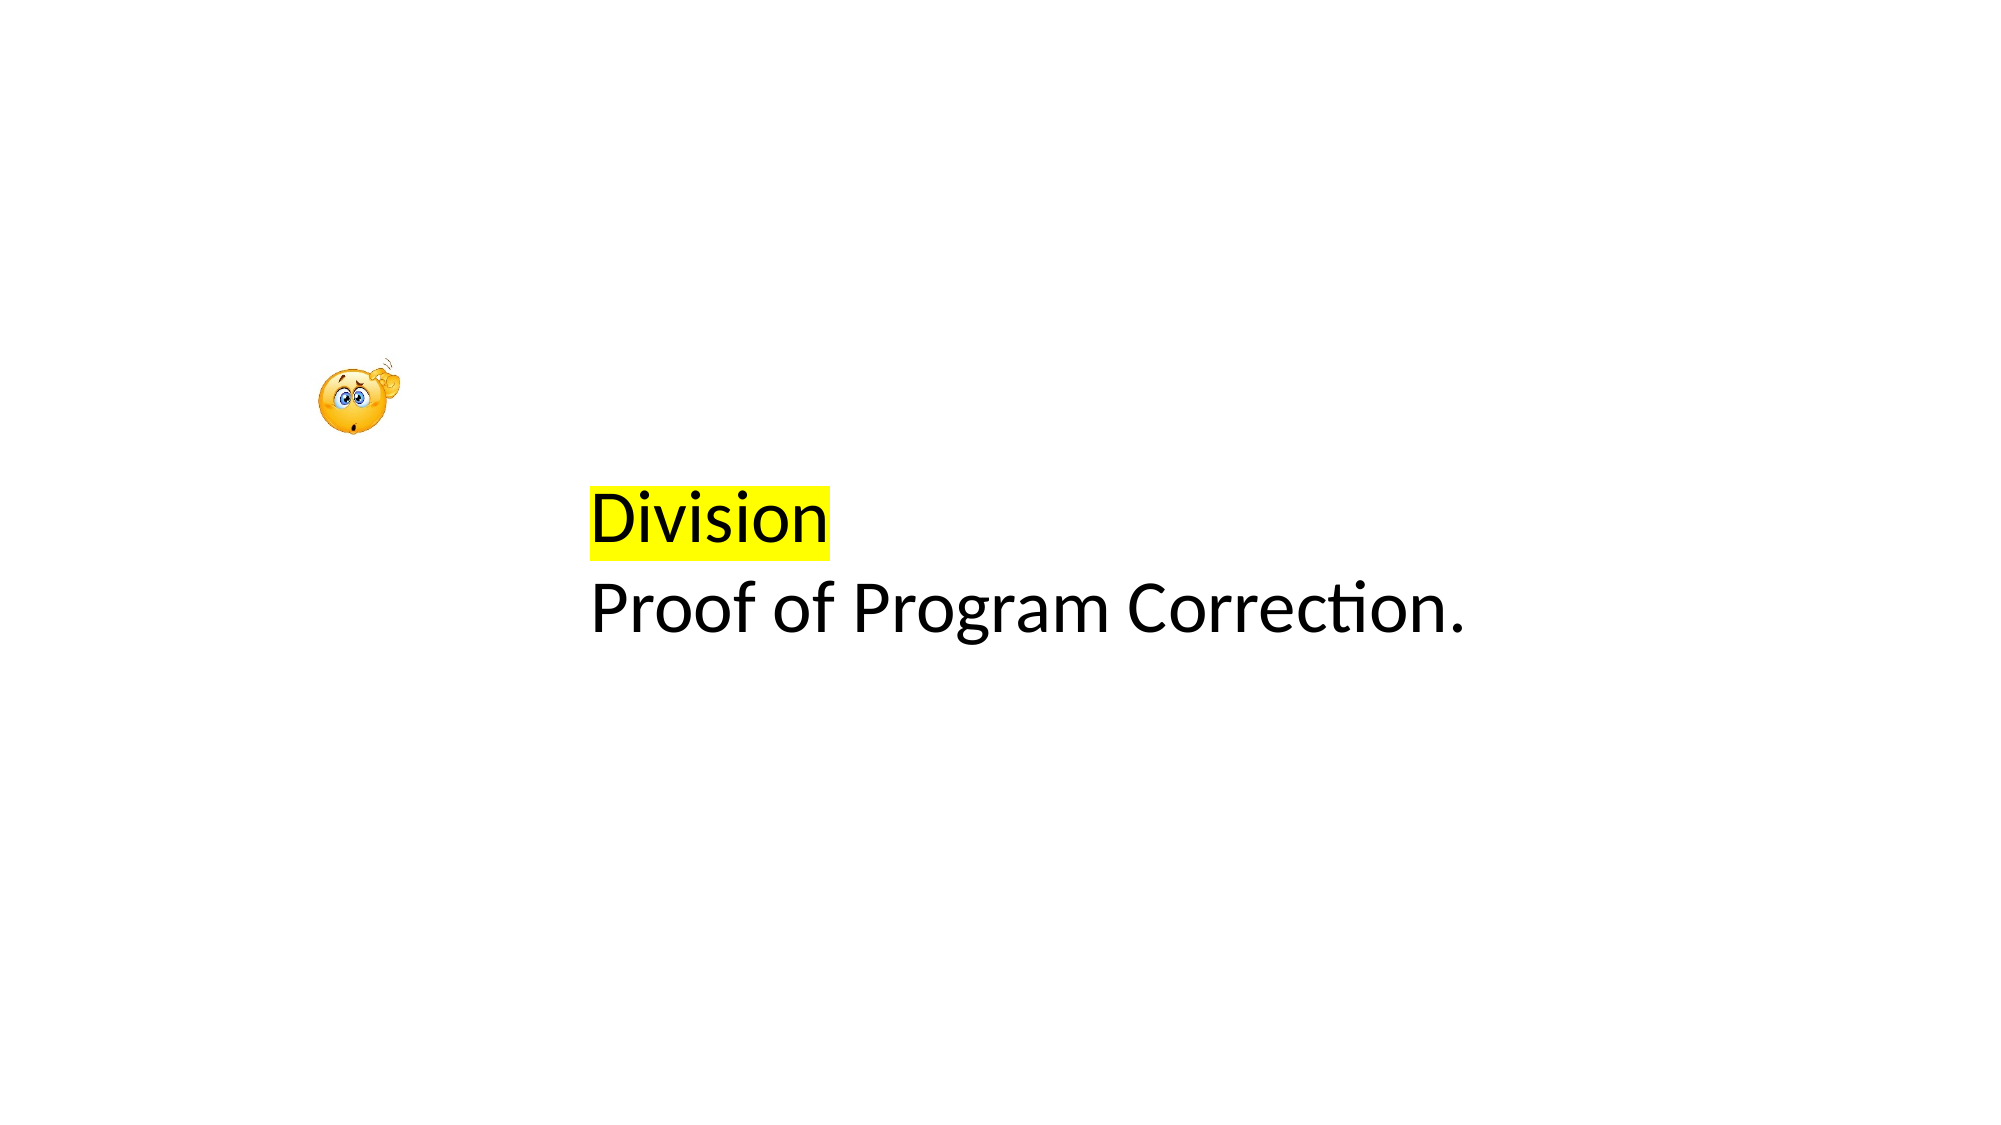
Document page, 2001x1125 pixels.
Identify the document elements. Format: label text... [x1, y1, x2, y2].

picture [311, 355, 402, 437]
text_box Division Proof of Program Correction. [575, 459, 1488, 655]
